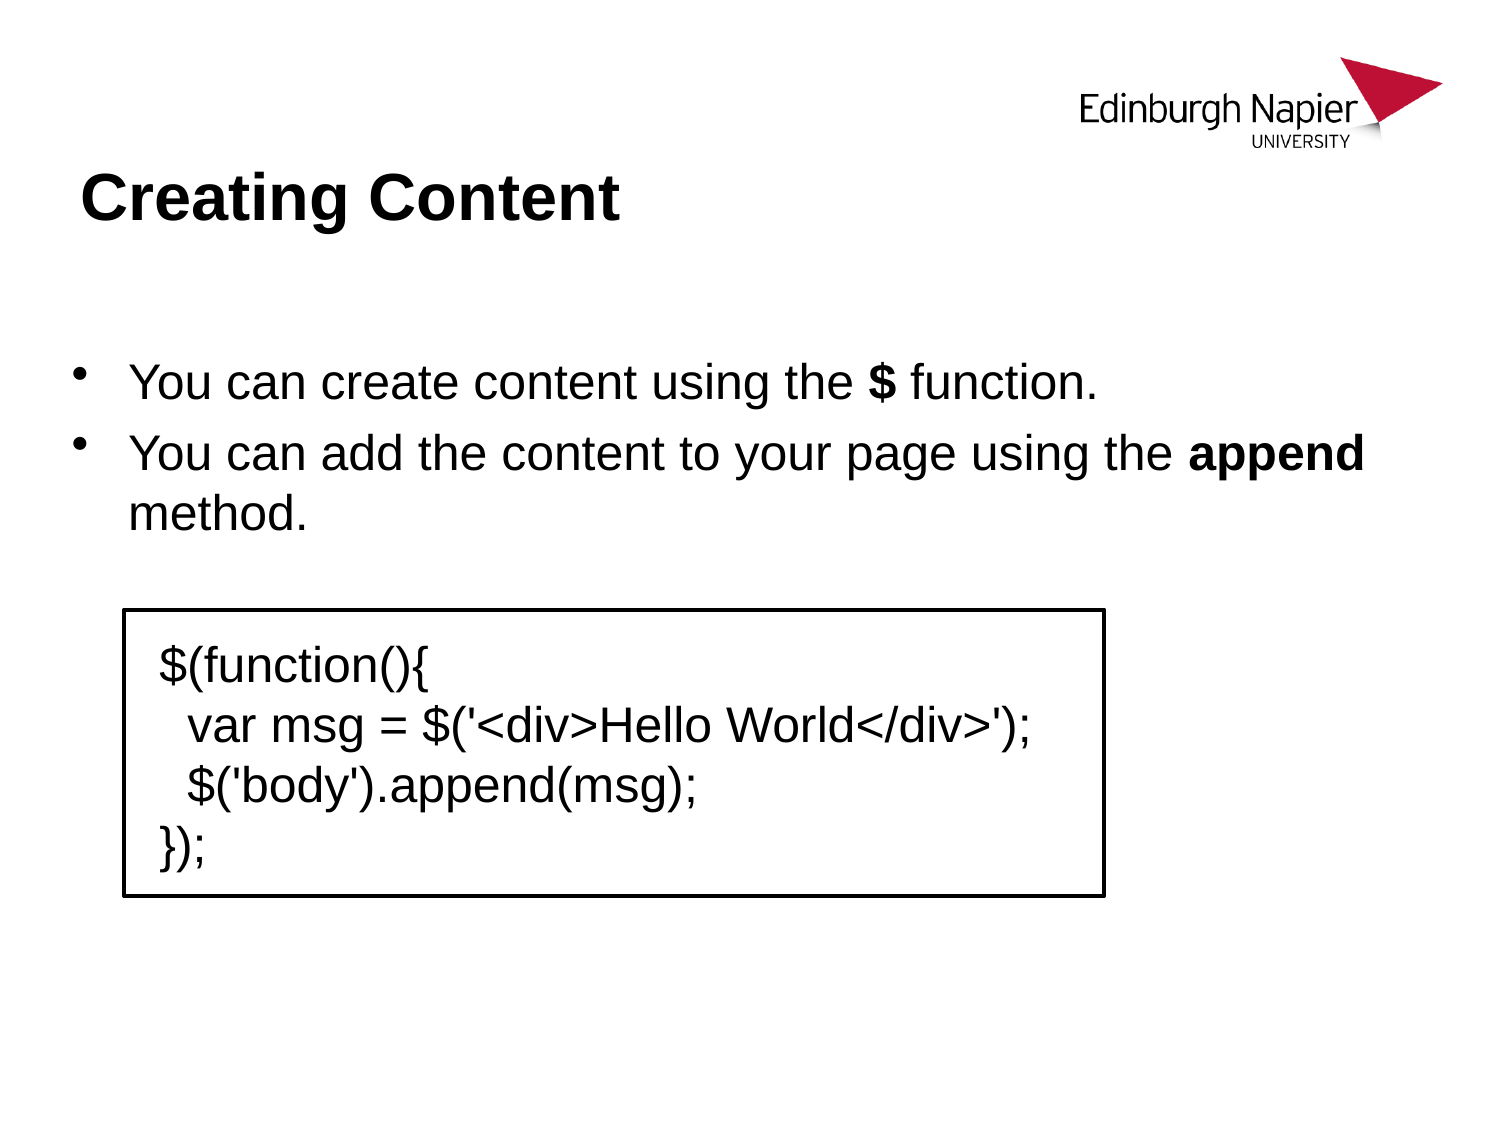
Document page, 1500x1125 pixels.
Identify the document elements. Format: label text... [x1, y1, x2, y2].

picture [1081, 57, 1443, 136]
list You can create content using the $ function. You can add the content to your page using the append method. [56, 342, 1443, 492]
text_box $(function(){ var msg = $('<div>Hello World</div>'); $('body').append(msg); }); [122, 608, 1106, 898]
title Creating Content [64, 136, 1452, 252]
